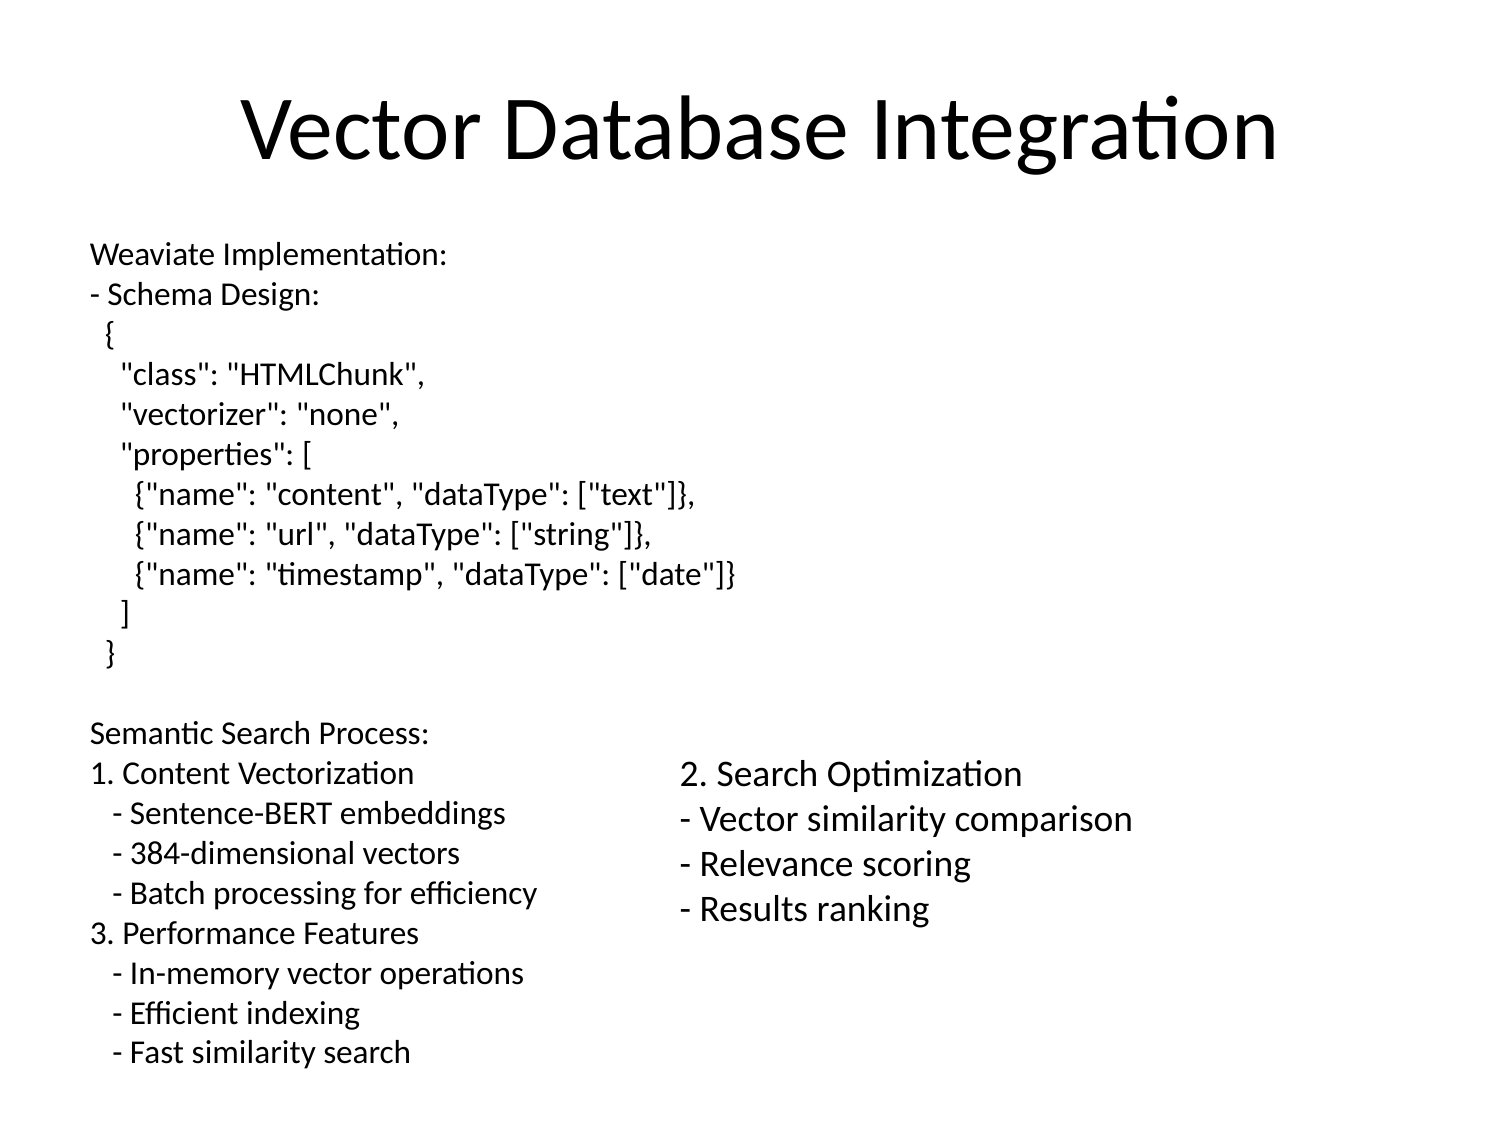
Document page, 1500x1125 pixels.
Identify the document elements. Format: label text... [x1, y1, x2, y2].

text_box 2. Search Optimization - Vector similarity comparison - Relevance scoring - Results ranking [664, 741, 1210, 937]
text_box Weaviate Implementation: - Schema Design: { "class": "HTMLChunk", "vectorizer": "none", "properties": [ {"name": "content", "dataType": ["text"]}, {"name": "url", "dataType": ["string"]}, {"name": "timestamp", "dataType": ["date"]} ] } Semantic Search Process: 1. Content Vectorization - Sentence-BERT embeddings - 384-dimensional vectors - Batch processing for efficiency 3. Performance Features - In-memory vector operations - Efficient indexing - Fast similarity search [75, 224, 1391, 1118]
title Vector Database Integration [75, 45, 1425, 200]
